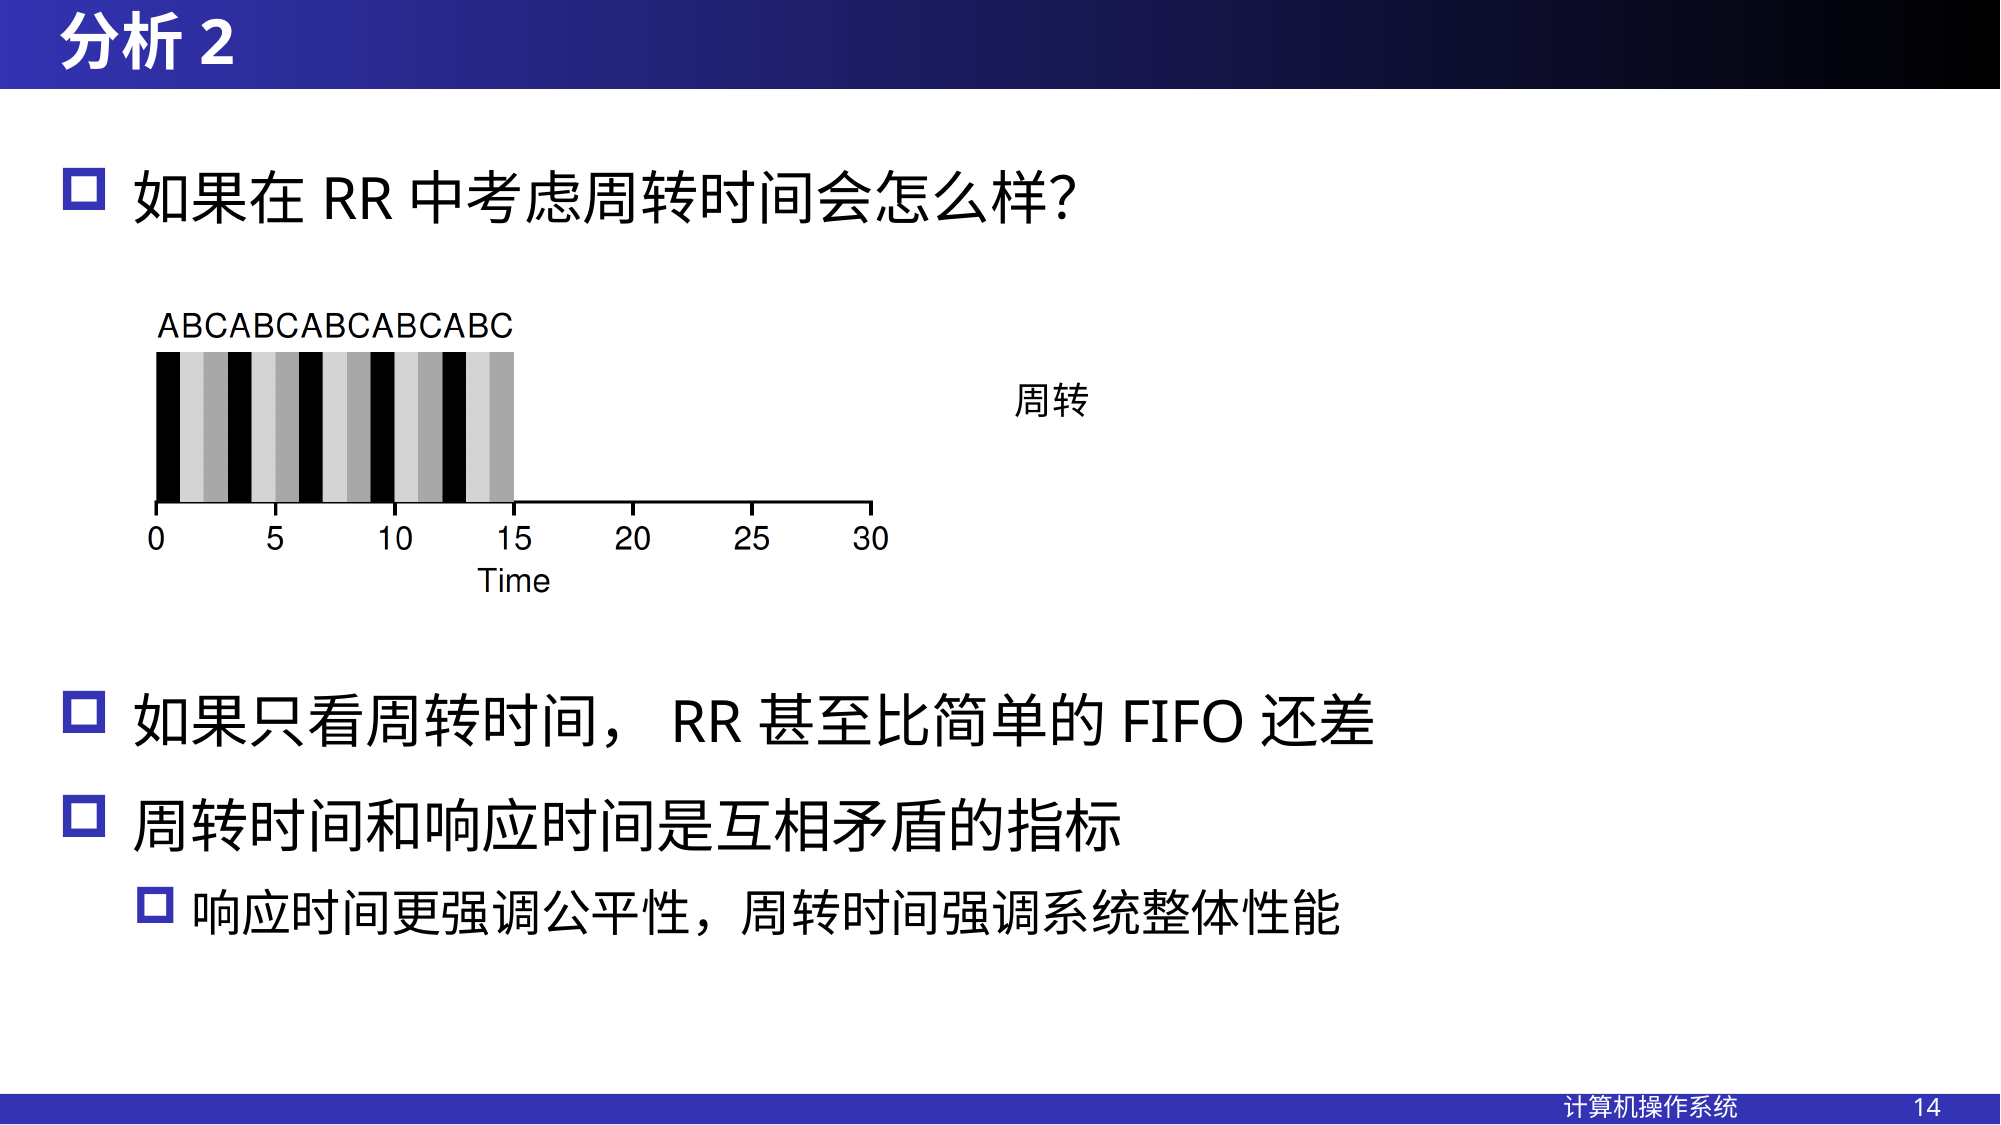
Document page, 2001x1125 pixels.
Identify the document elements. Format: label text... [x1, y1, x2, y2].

list 如果在RR中考虑周转时间会怎么样？ 如果只看周转时间，RR甚至比简单的FIFO还差 周转时间和响应时间是互相矛盾的指标 响应时间更强调公平性，周转时间强调系统整体性能 [0, 88, 2000, 1093]
slide_number 计算机操作系统 14 [0, 1093, 2000, 1125]
title 分析2 [0, 0, 2000, 88]
picture [126, 295, 912, 605]
